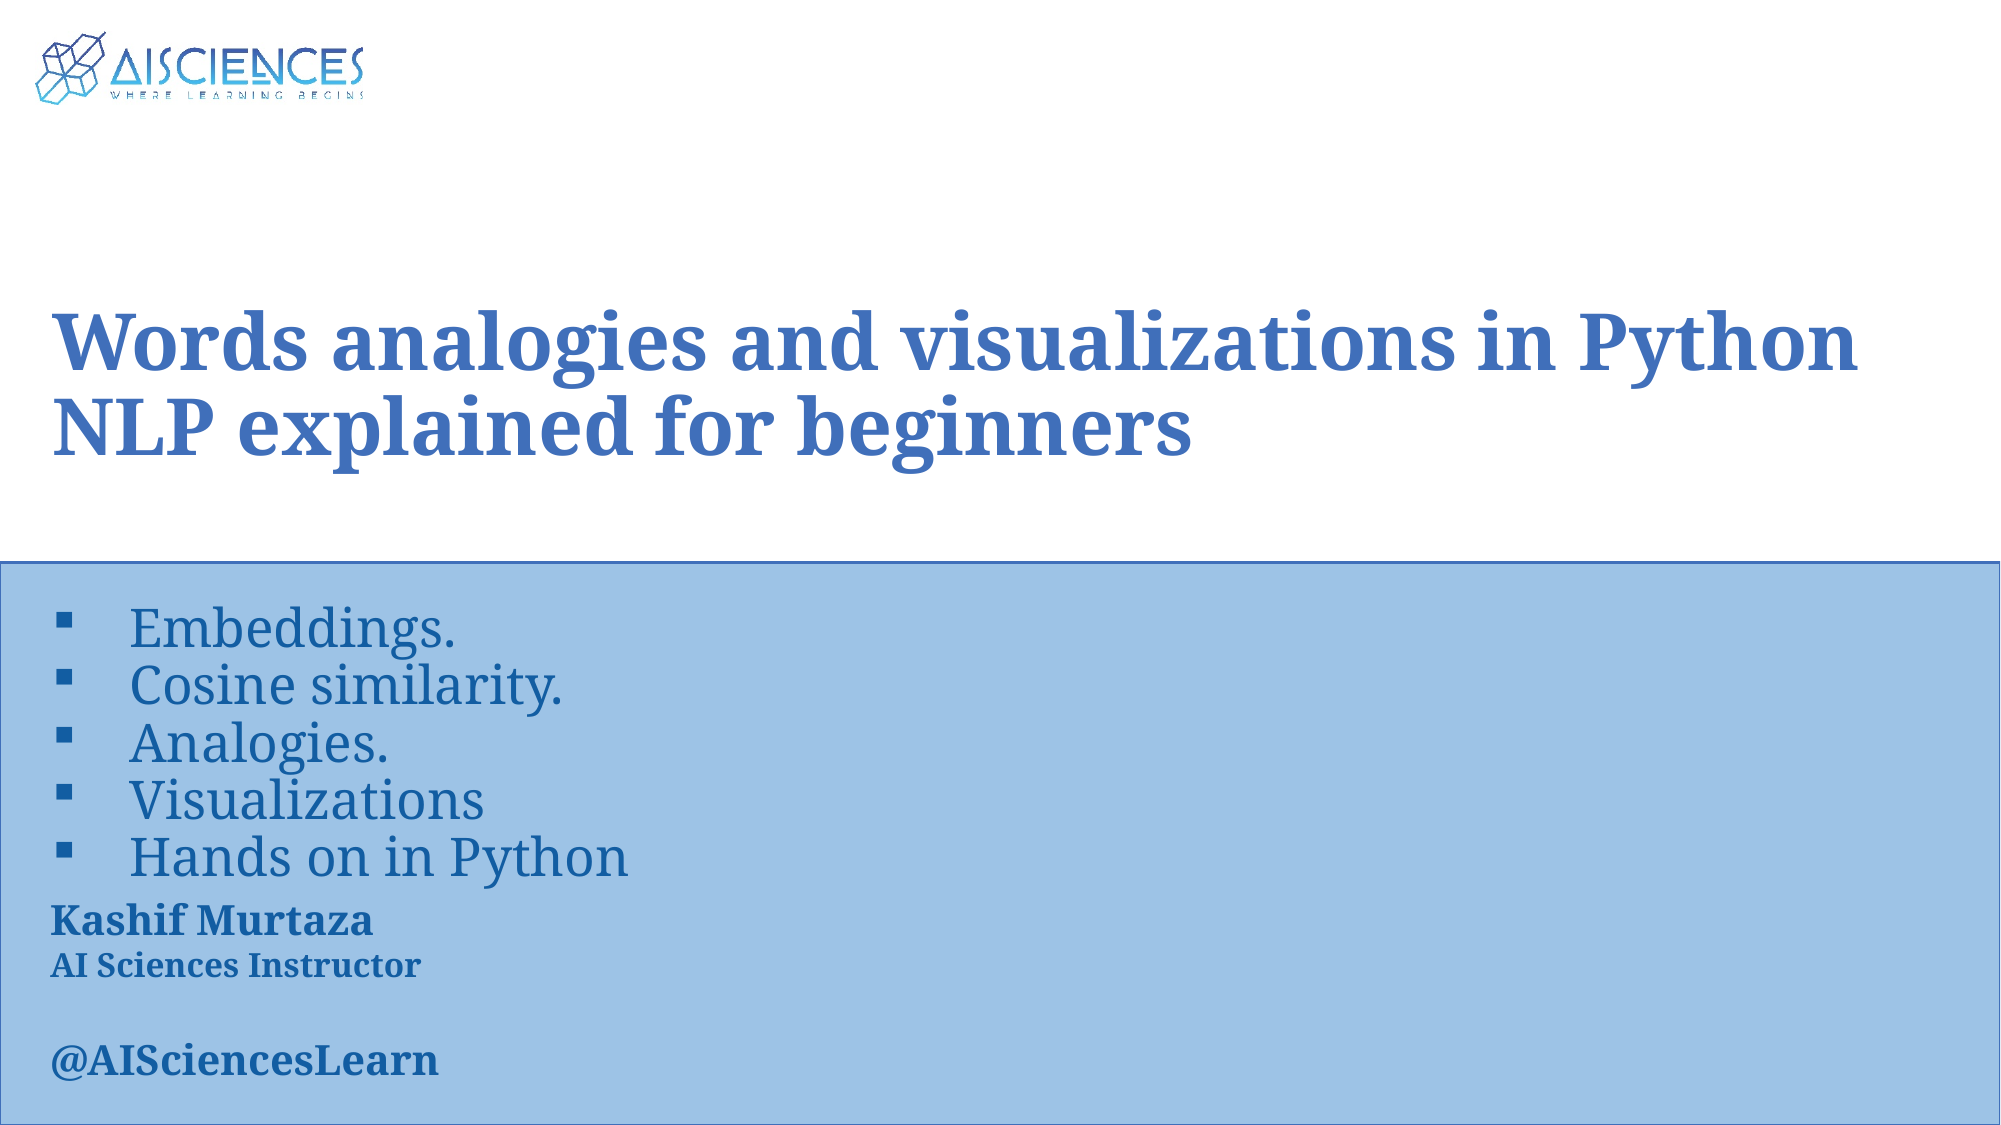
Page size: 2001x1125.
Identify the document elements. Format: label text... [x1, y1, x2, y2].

picture [35, 31, 363, 105]
text_box Embeddings. Cosine similarity. Analogies. Visualizations Hands on in Python [37, 593, 1694, 899]
text_box Words analogies and visualizations in Python NLP explained for beginners [37, 295, 1917, 563]
